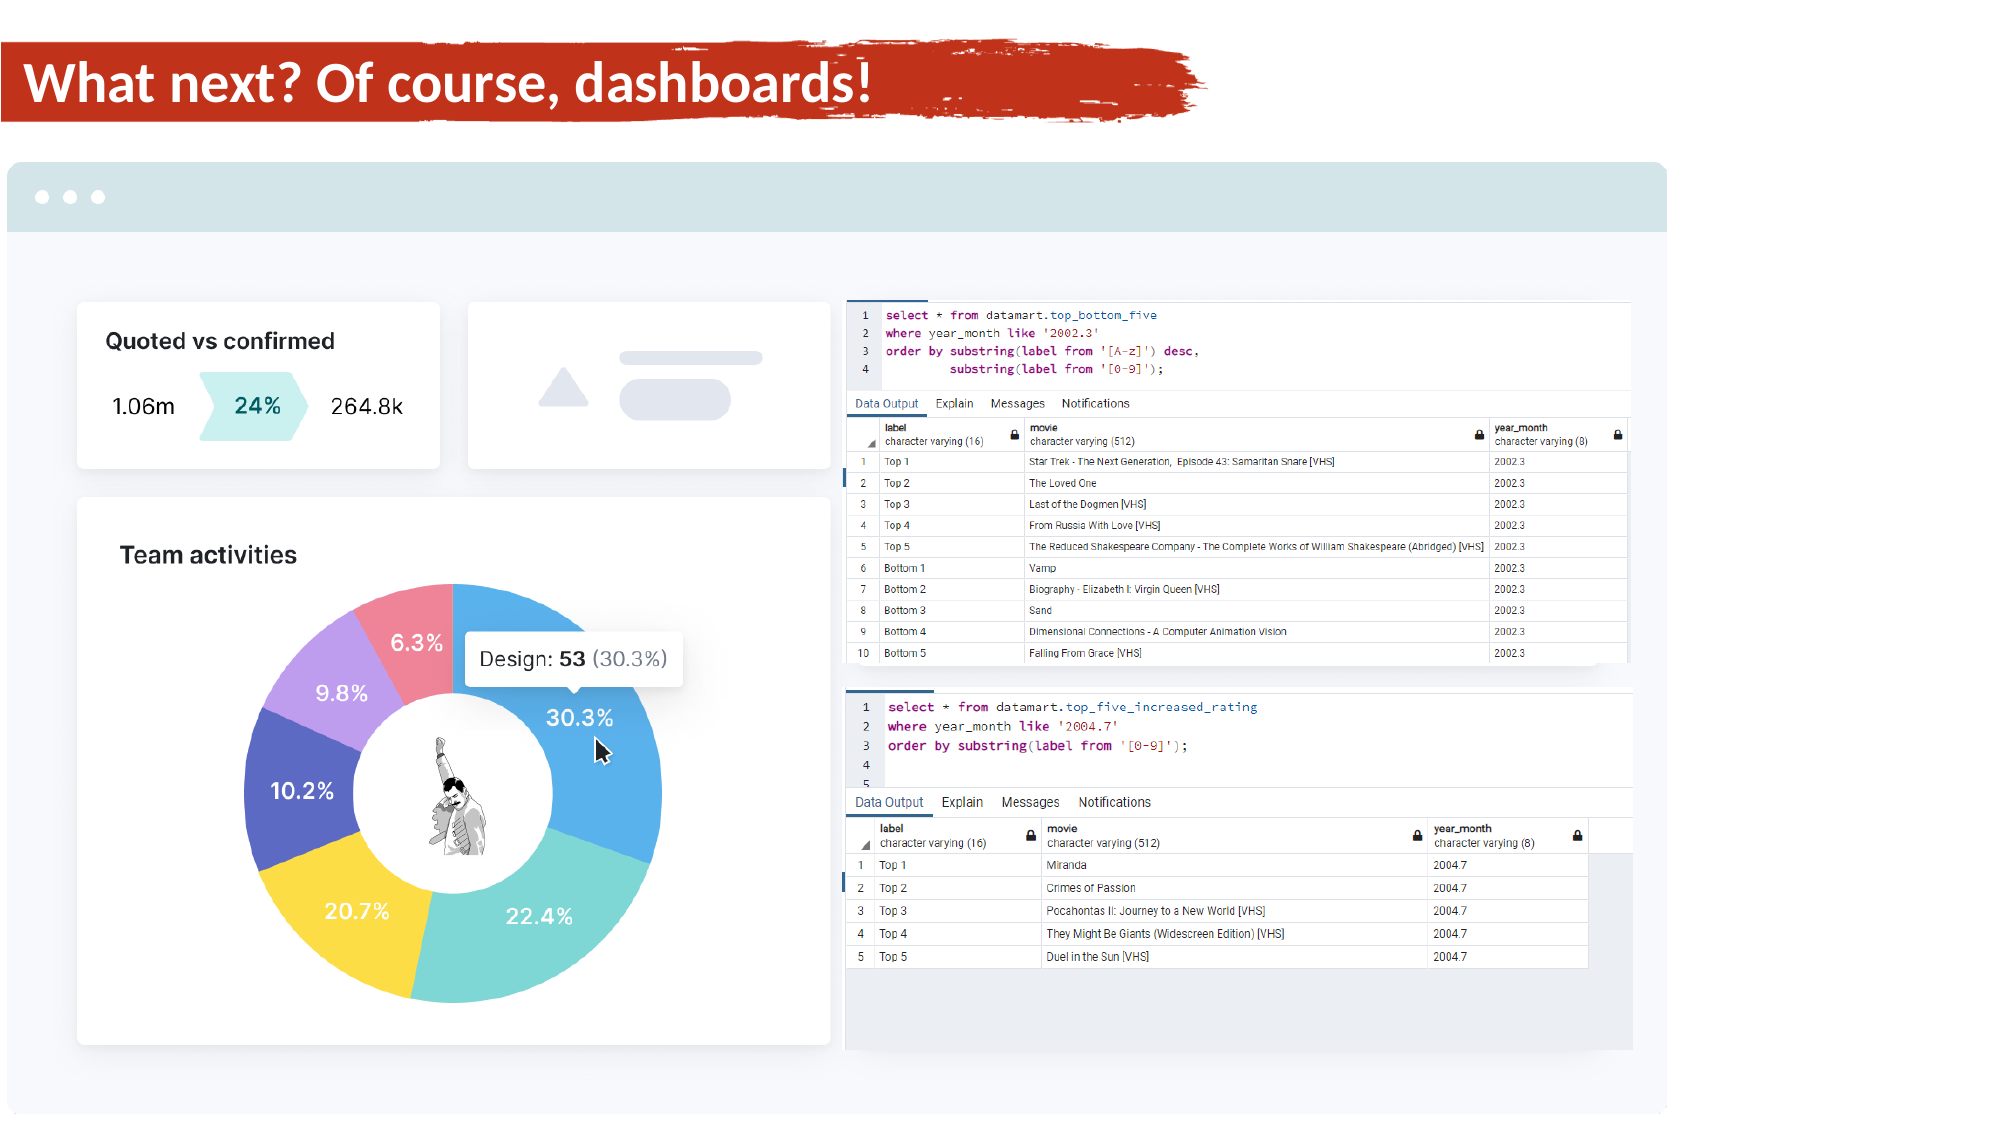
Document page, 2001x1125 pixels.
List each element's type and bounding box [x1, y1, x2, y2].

picture [7, 162, 1667, 1114]
text_box [0, 0, 1219, 160]
